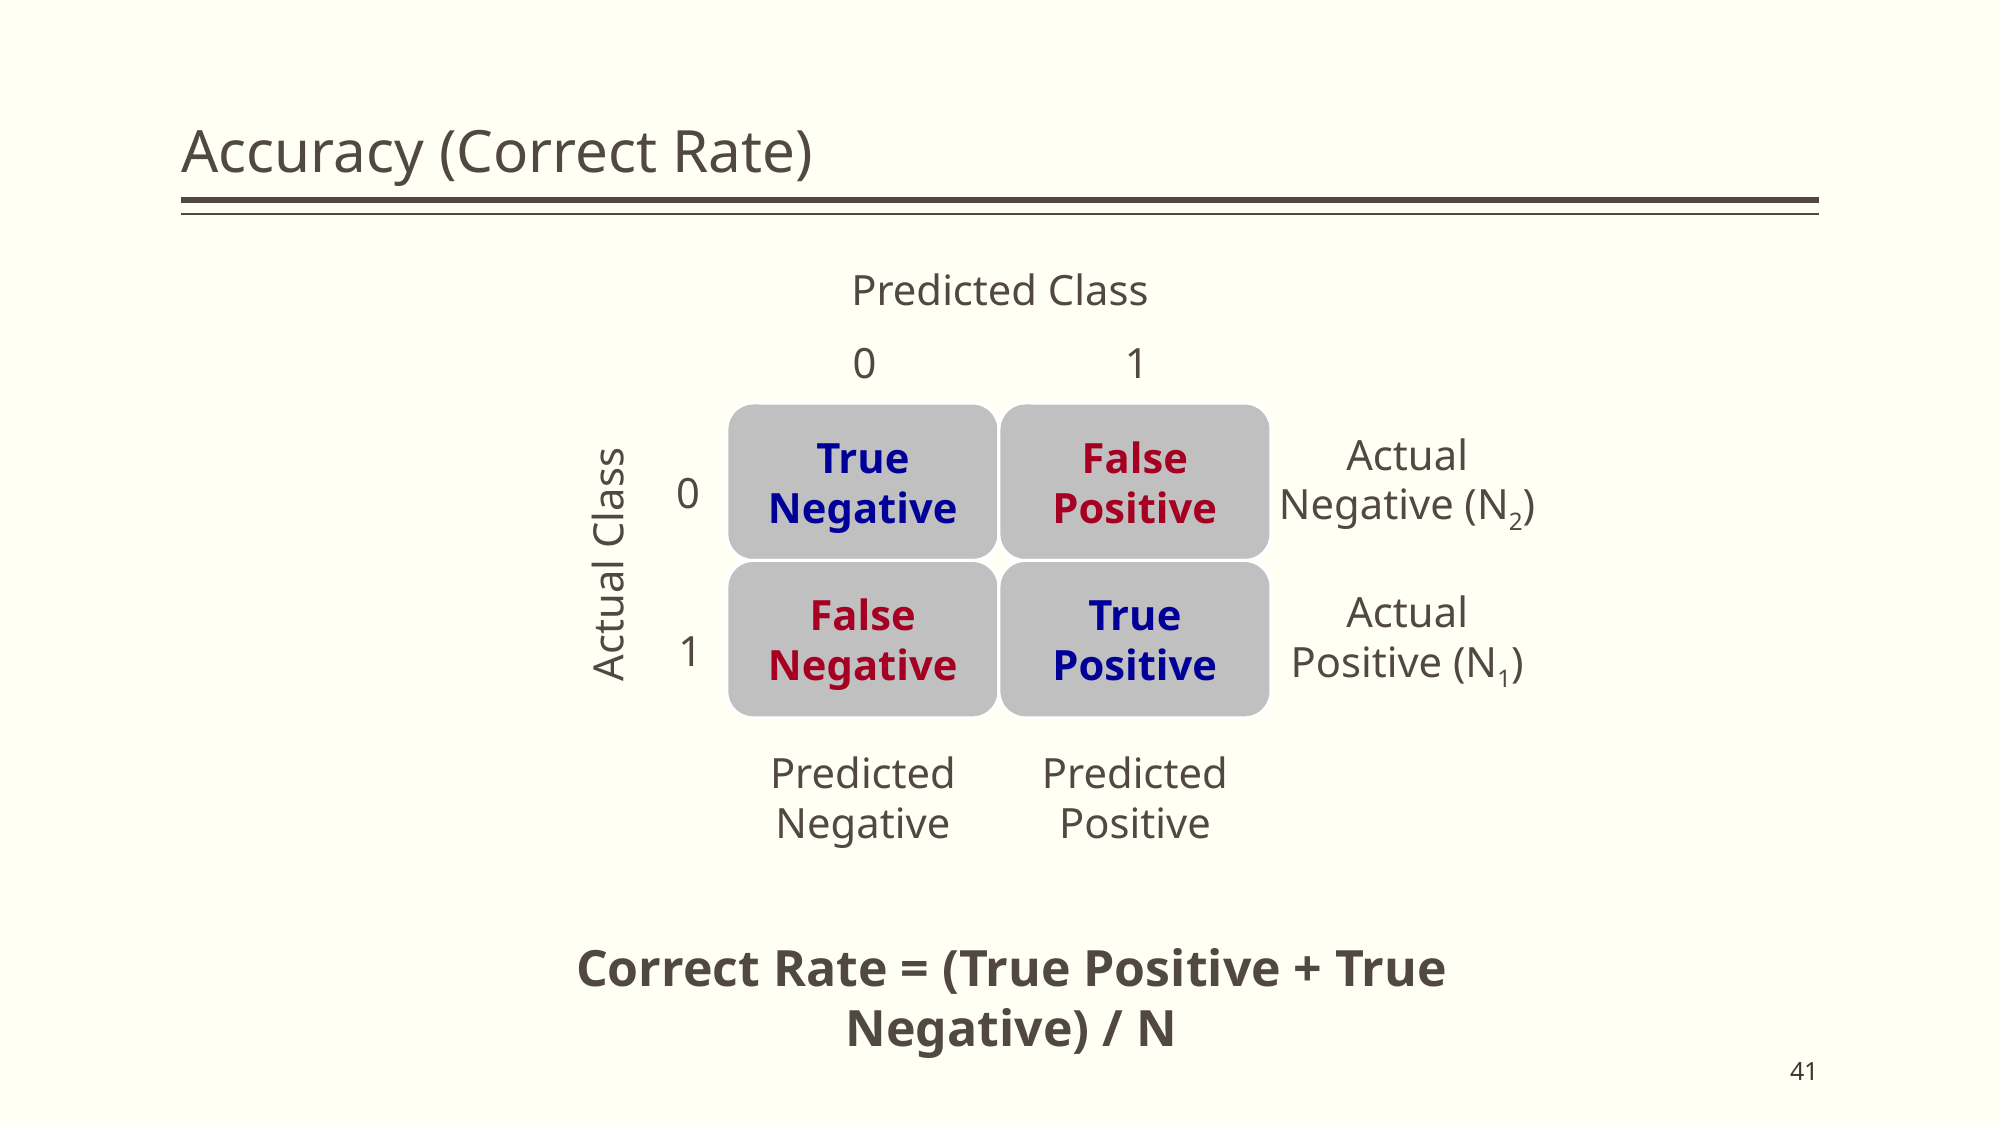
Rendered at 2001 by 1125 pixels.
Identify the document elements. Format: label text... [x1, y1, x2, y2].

slide_number 41 [1518, 1042, 1819, 1103]
text_box Correct Rate = (True Positive + True Negative) / N [456, 929, 1567, 1064]
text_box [574, 255, 1544, 876]
title Accuracy (Correct Rate) [181, 12, 1819, 193]
